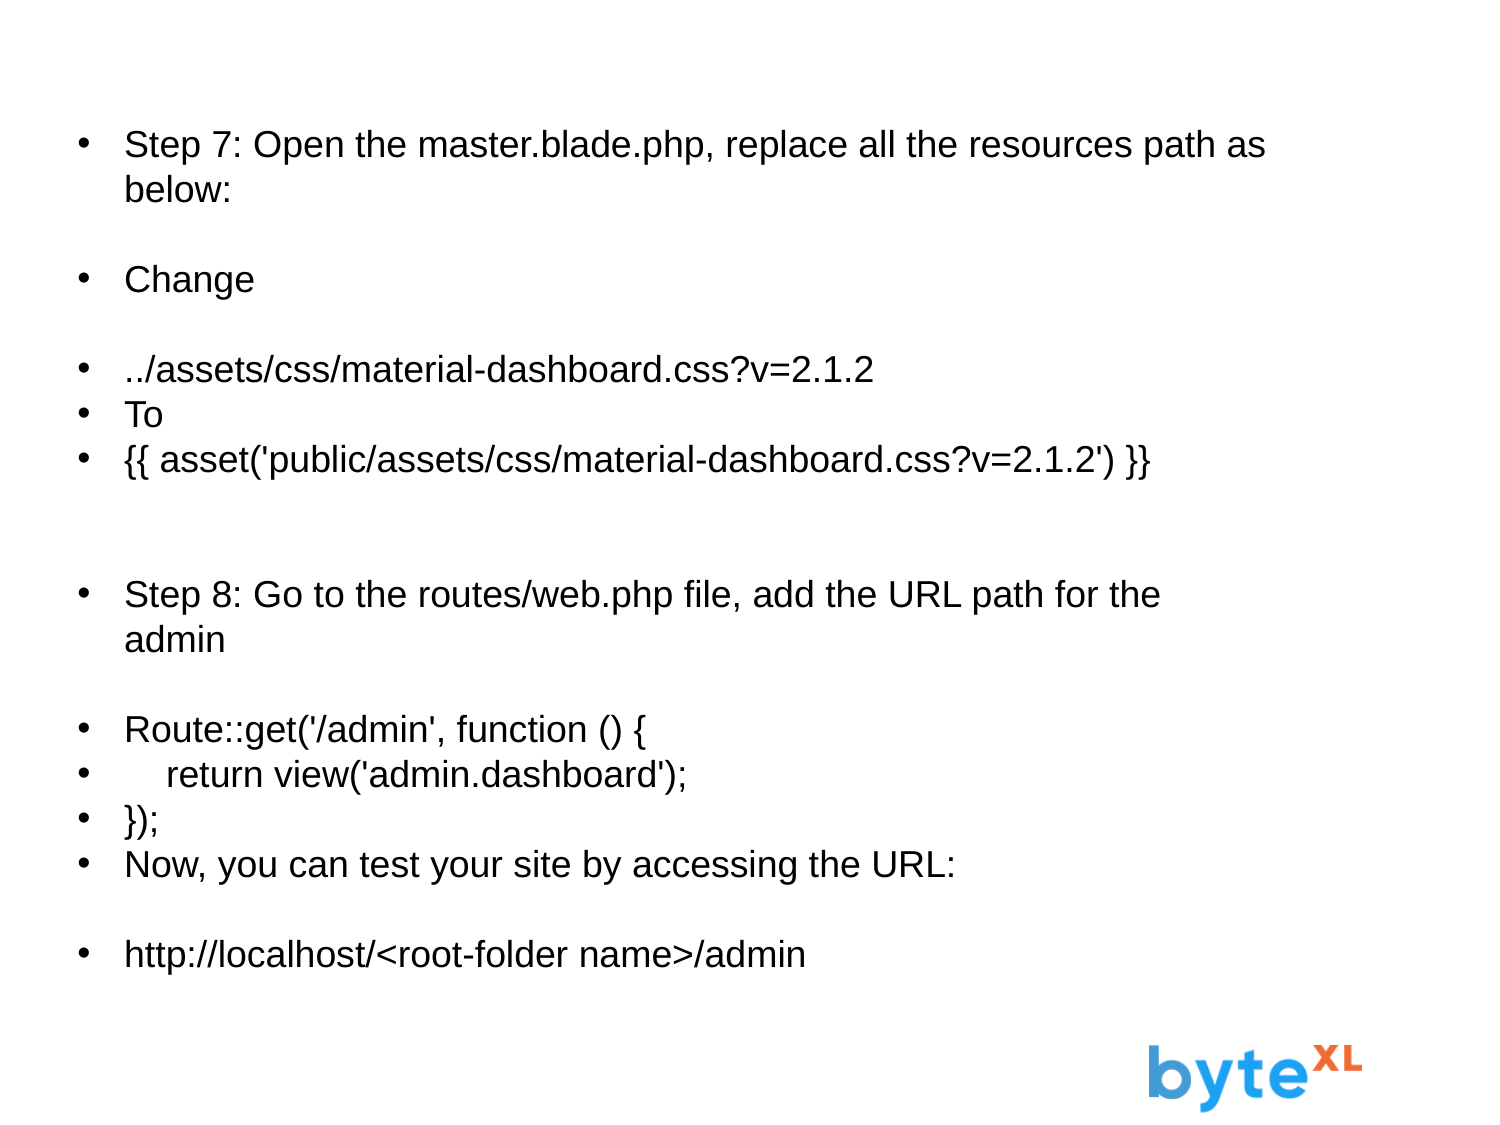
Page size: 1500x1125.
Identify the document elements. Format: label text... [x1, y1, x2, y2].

text_box Step 7: Open the master.blade.php, replace all the resources path as below: Change ../assets/css/material-dashboard.css?v=2.1.2 To {{ asset('public/assets/css/material-dashboard.css?v=2.1.2') }} Step 8: Go to the routes/web.php file, add the URL path for the admin Route::get('/admin', function () { return view('admin.dashboard'); }); Now, you can test your site by accessing the URL: http://localhost/<root-folder name>/admin [62, 112, 1289, 1073]
picture [1149, 1045, 1362, 1113]
